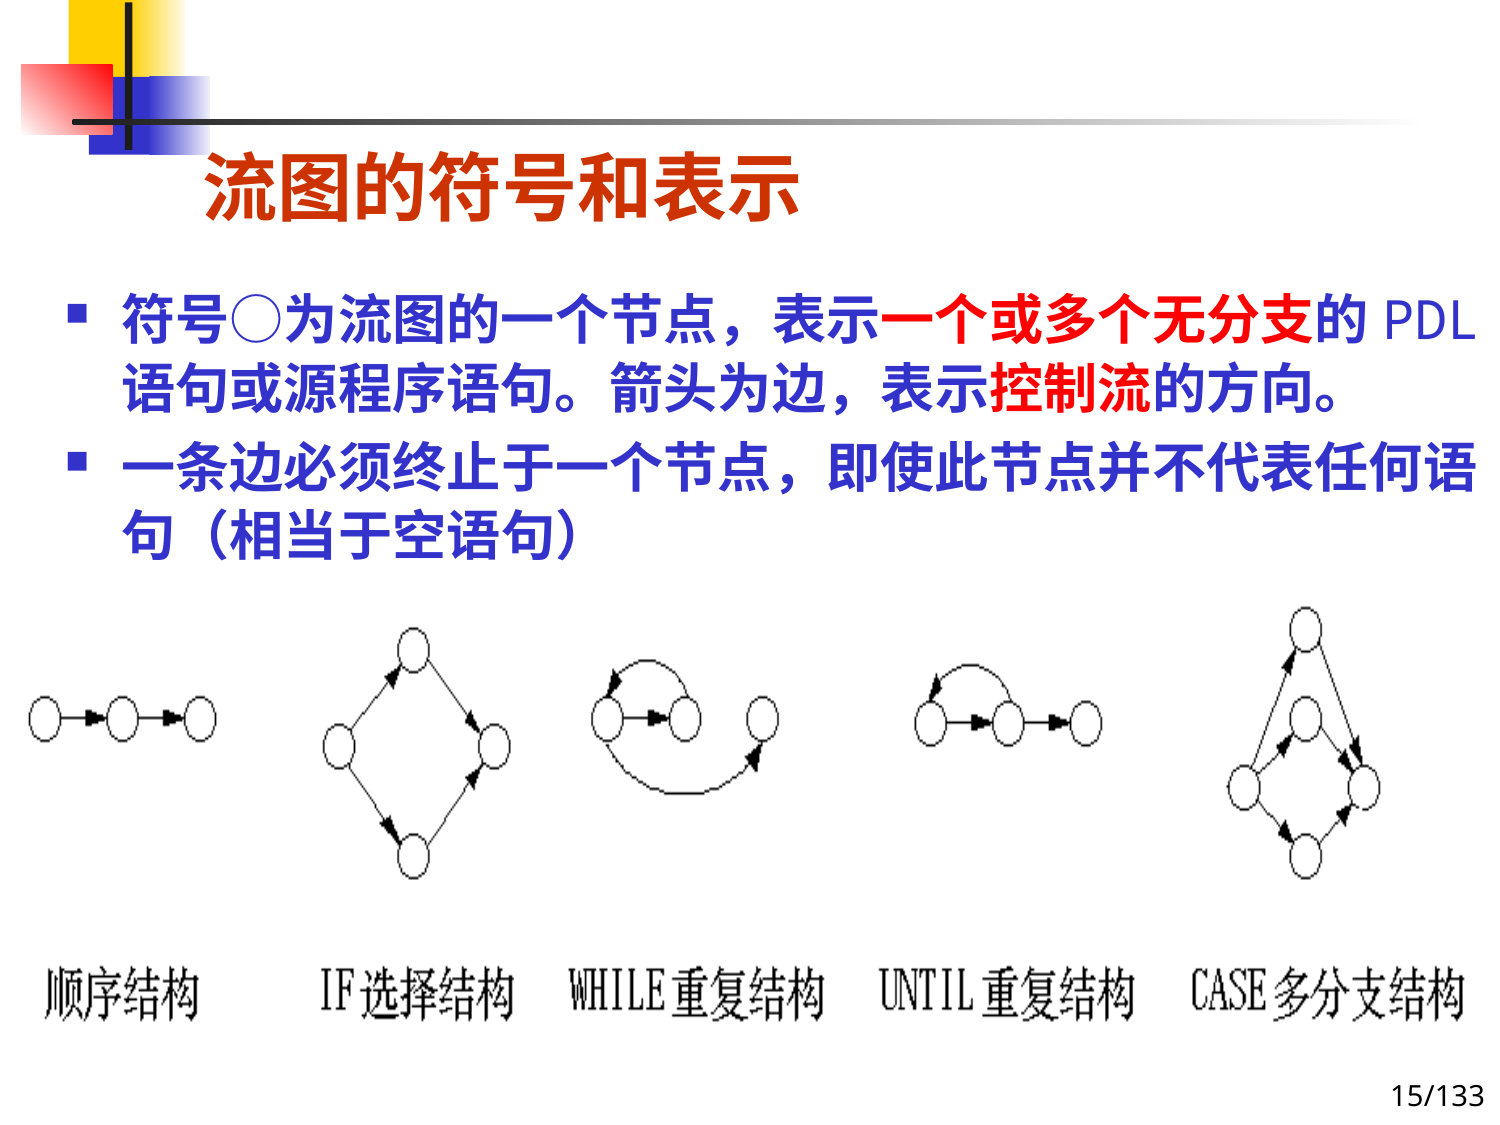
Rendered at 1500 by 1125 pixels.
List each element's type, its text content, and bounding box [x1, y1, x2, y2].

list 符号○为流图的一个节点，表示一个或多个无分支的PDL语句或源程序语句。箭头为边，表示控制流的方向。 一条边必须终止于一个节点，即使此节点并不代表任何语句（相当于空语句） [49, 274, 1500, 586]
slide_number 15/133 [1274, 1070, 1500, 1125]
title 流图的符号和表示 [187, 124, 1476, 238]
picture [0, 587, 1500, 1063]
